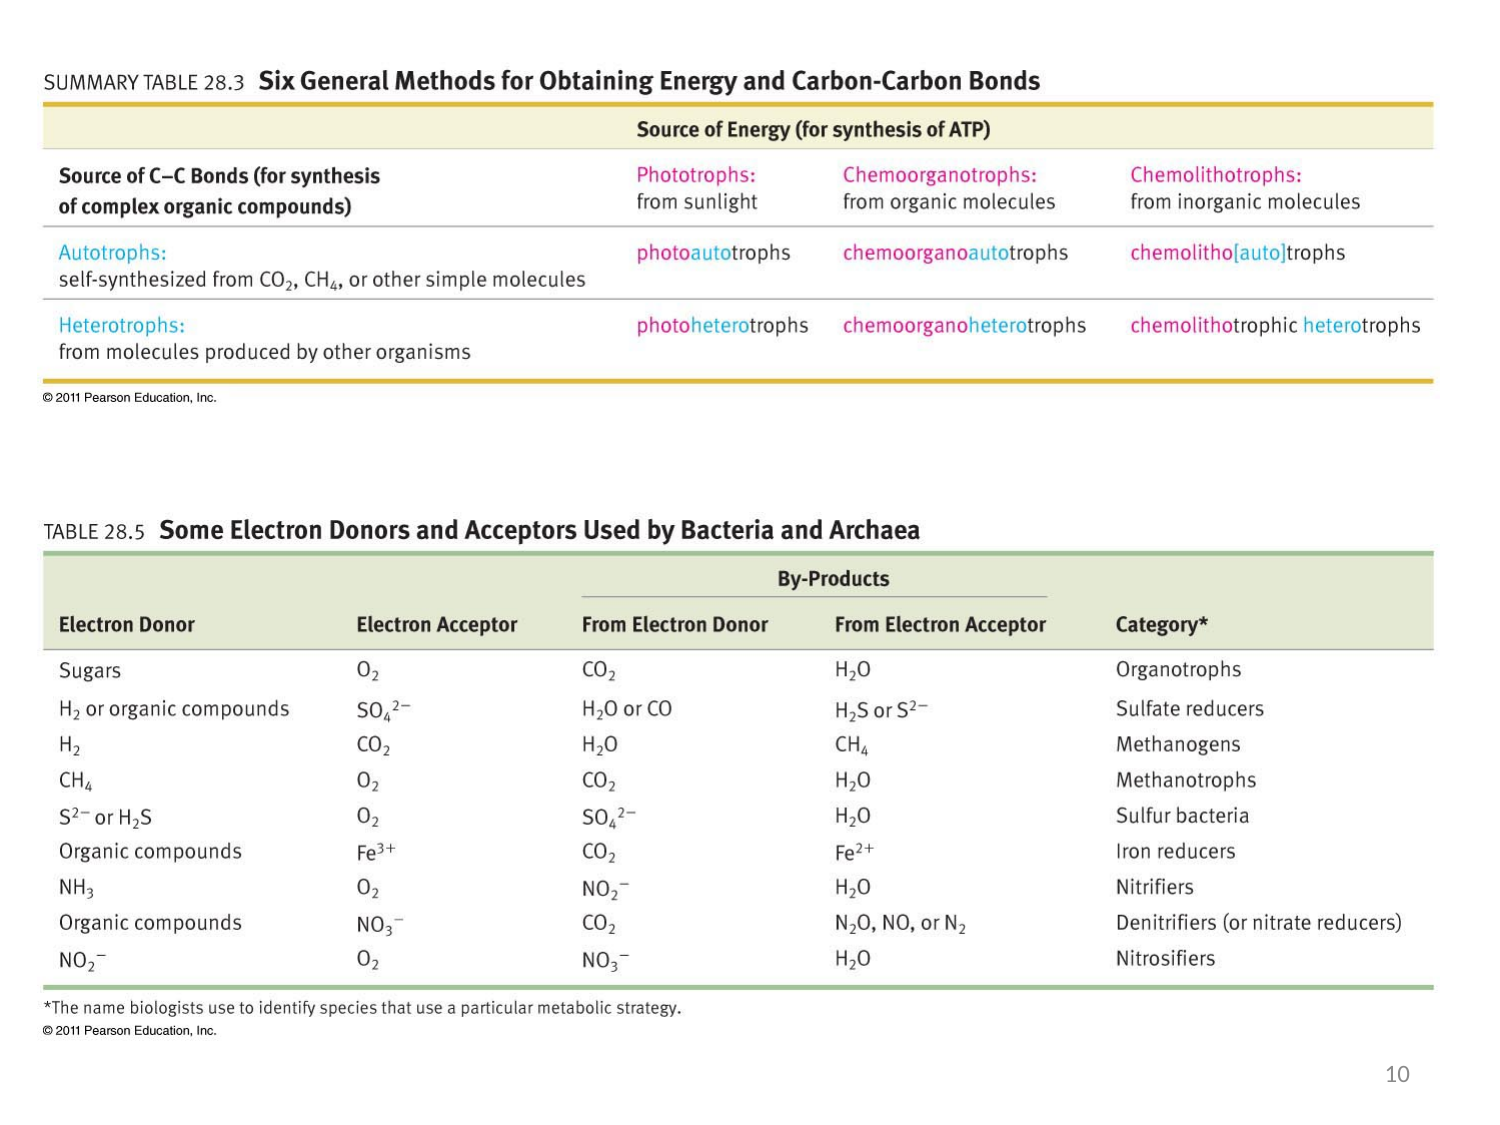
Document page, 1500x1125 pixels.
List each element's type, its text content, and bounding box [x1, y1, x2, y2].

slide_number 10 [1074, 1057, 1425, 1103]
picture [37, 512, 1440, 1048]
picture [37, 62, 1440, 415]
